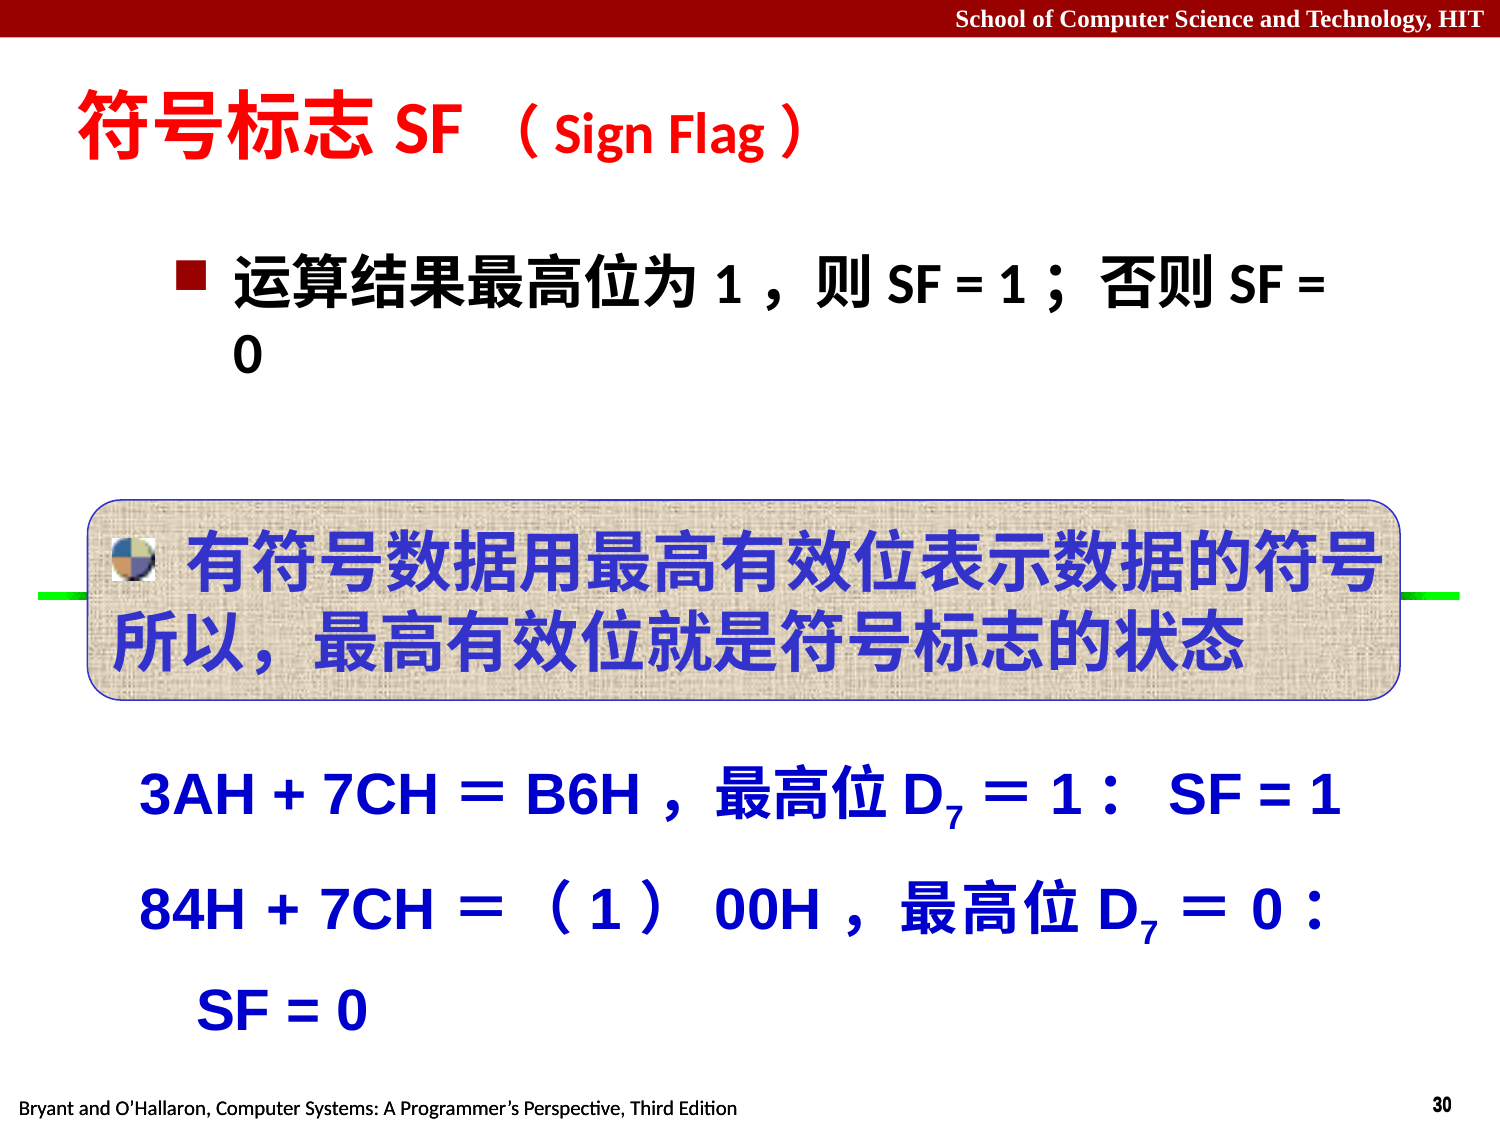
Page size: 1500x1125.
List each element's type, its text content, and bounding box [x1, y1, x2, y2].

list 运算结果最高位为1，则SF = 1；否则SF = 0 [162, 237, 1376, 463]
text_box 有符号数据用最高有效位表示数据的符号 所以，最高有效位就是符号标志的状态 [87, 499, 1401, 590]
text_box 有符号数据用最高有效位表示数据的符号 所以，最高有效位就是符号标志的状态 [87, 608, 1401, 701]
text_box 3AH + 7CH＝B6H，最高位D7＝1：SF = 1 84H + 7CH＝（1）00H，最高位D7＝0：SF = 0 [124, 724, 1388, 938]
title 符号标志SF（Sign Flag） [61, 61, 1500, 187]
picture [112, 538, 155, 581]
picture [38, 592, 1462, 601]
